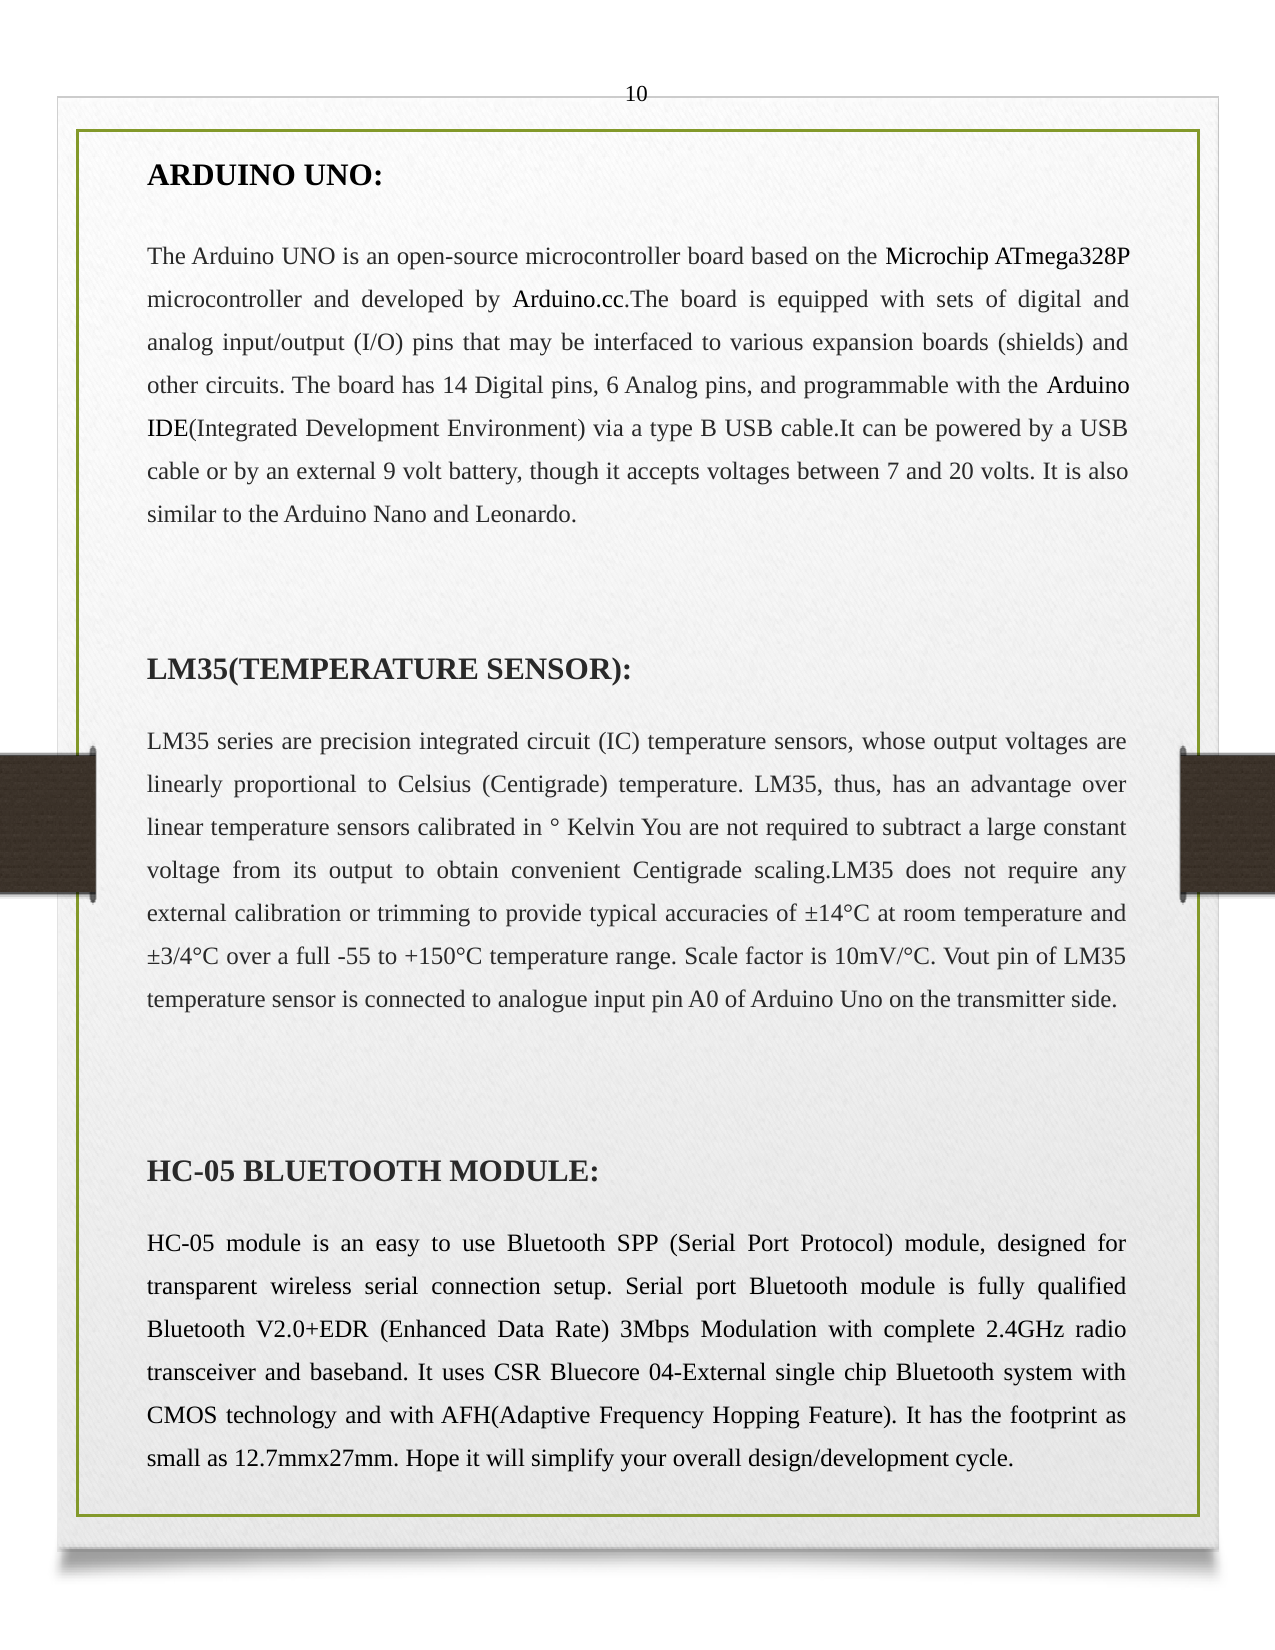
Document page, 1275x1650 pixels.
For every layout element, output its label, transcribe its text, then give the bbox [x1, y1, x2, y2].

text_box ARDUINO UNO: The Arduino UNO is an open-source microcontroller board based on the Microchip ATmega328P microcontroller and developed by Arduino.cc.The board is equipped with sets of digital and analog input/output (I/O) pins that may be interfaced to various expansion boards (shields) and other circuits. The board has 14 Digital pins, 6 Analog pins, and programmable with the Arduino IDE(Integrated Development Environment) via a type B USB cable.It can be powered by a USB cable or by an external 9 volt battery, though it accepts voltages between 7 and 20 volts. It is also similar to the Arduino Nano and Leonardo. [146, 154, 1130, 585]
text_box 10 [624, 78, 652, 101]
text_box HC-05 BLUETOOTH MODULE: HC-05 module is an easy to use Bluetooth SPP (Serial Port Protocol) module, designed for transparent wireless serial connection setup. Serial port Bluetooth module is fully qualified Bluetooth V2.0+EDR (Enhanced Data Rate) 3Mbps Modulation with complete 2.4GHz radio transceiver and baseband. It uses CSR Bluecore 04-External single chip Bluetooth system with CMOS technology and with AFH(Adaptive Frequency Hopping Feature). It has the footprint as small as 12.7mmx27mm. Hope it will simplify your overall design/development cycle. [146, 1149, 1128, 1458]
text_box LM35(TEMPERATURE SENSOR): LM35 series are precision integrated circuit (IC) temperature sensors, whose output voltages are linearly proportional to Celsius (Centigrade) temperature. LM35, thus, has an advantage over linear temperature sensors calibrated in ° Kelvin You are not required to subtract a large constant voltage from its output to obtain convenient Centigrade scaling.LM35 does not require any external calibration or trimming to provide typical accuracies of ±14°C at room temperature and ±3/4°C over a full -55 to +150°C temperature range. Scale factor is 10mV/°C. Vout pin of LM35 temperature sensor is connected to analogue input pin A0 of Arduino Uno on the transmitter side. [146, 648, 1128, 1037]
picture [0, 0, 1275, 1650]
